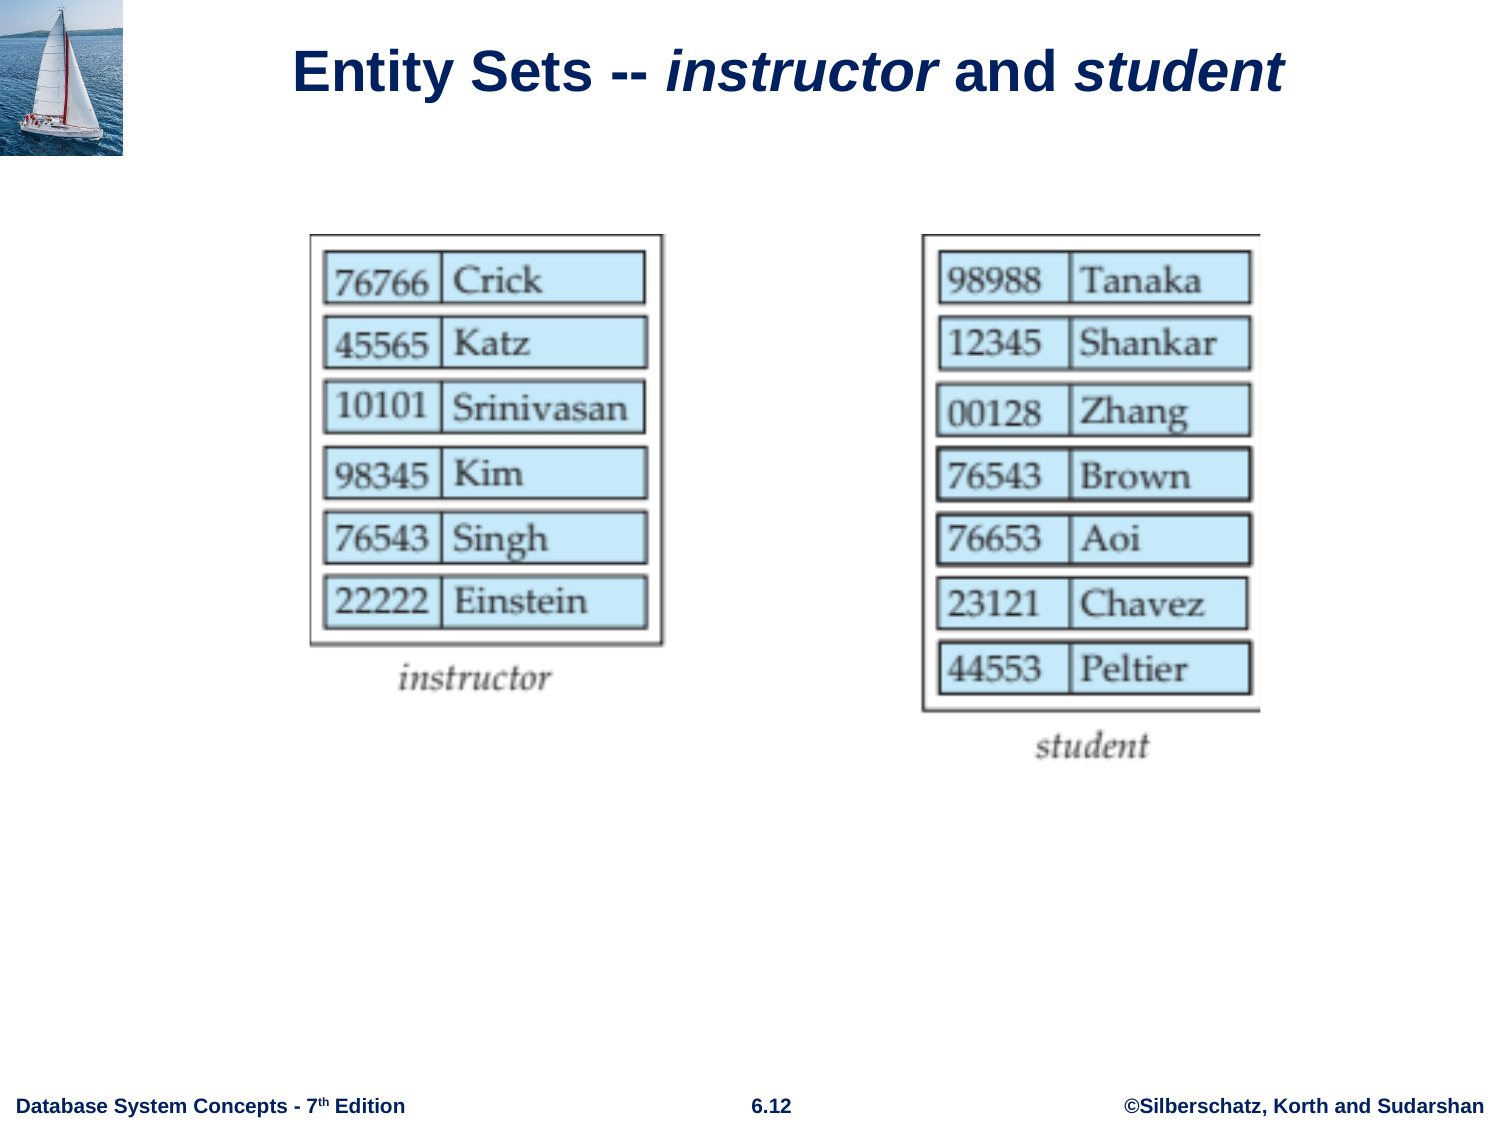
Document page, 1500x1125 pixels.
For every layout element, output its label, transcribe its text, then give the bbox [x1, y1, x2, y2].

title Entity Sets -- instructor and student [125, 10, 1452, 111]
picture [0, 0, 123, 156]
picture [309, 234, 1261, 765]
